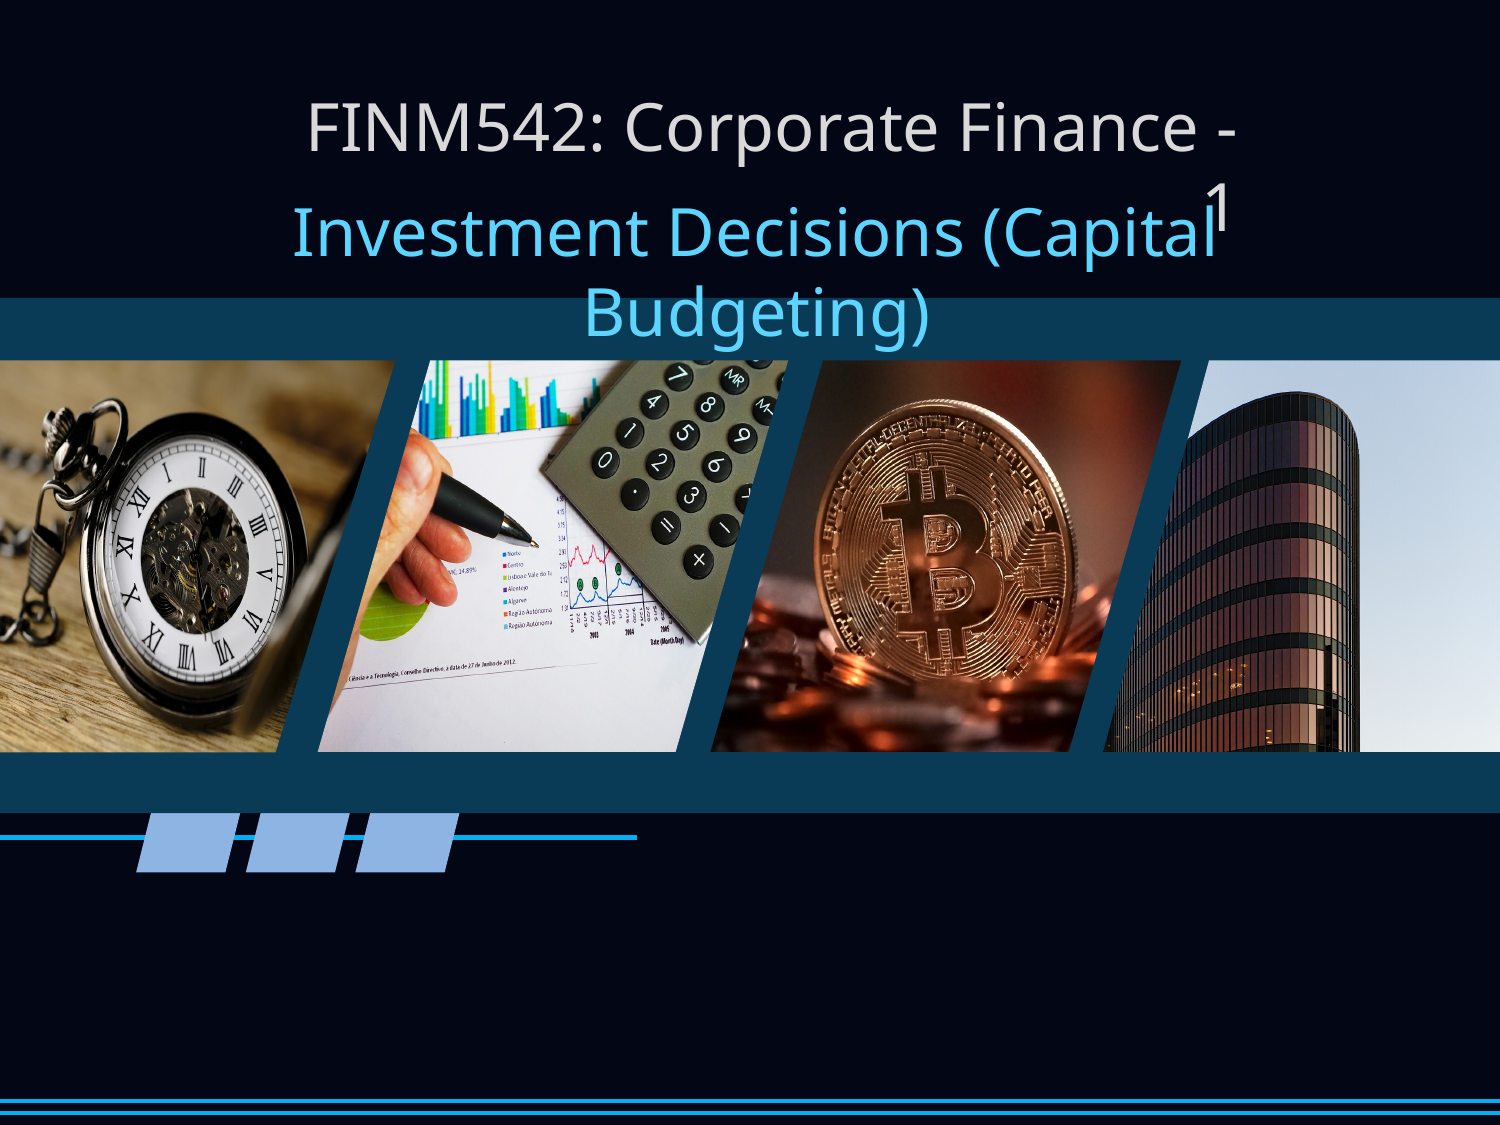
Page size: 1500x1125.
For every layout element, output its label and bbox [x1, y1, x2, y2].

text_box [0, 0, 1500, 1125]
